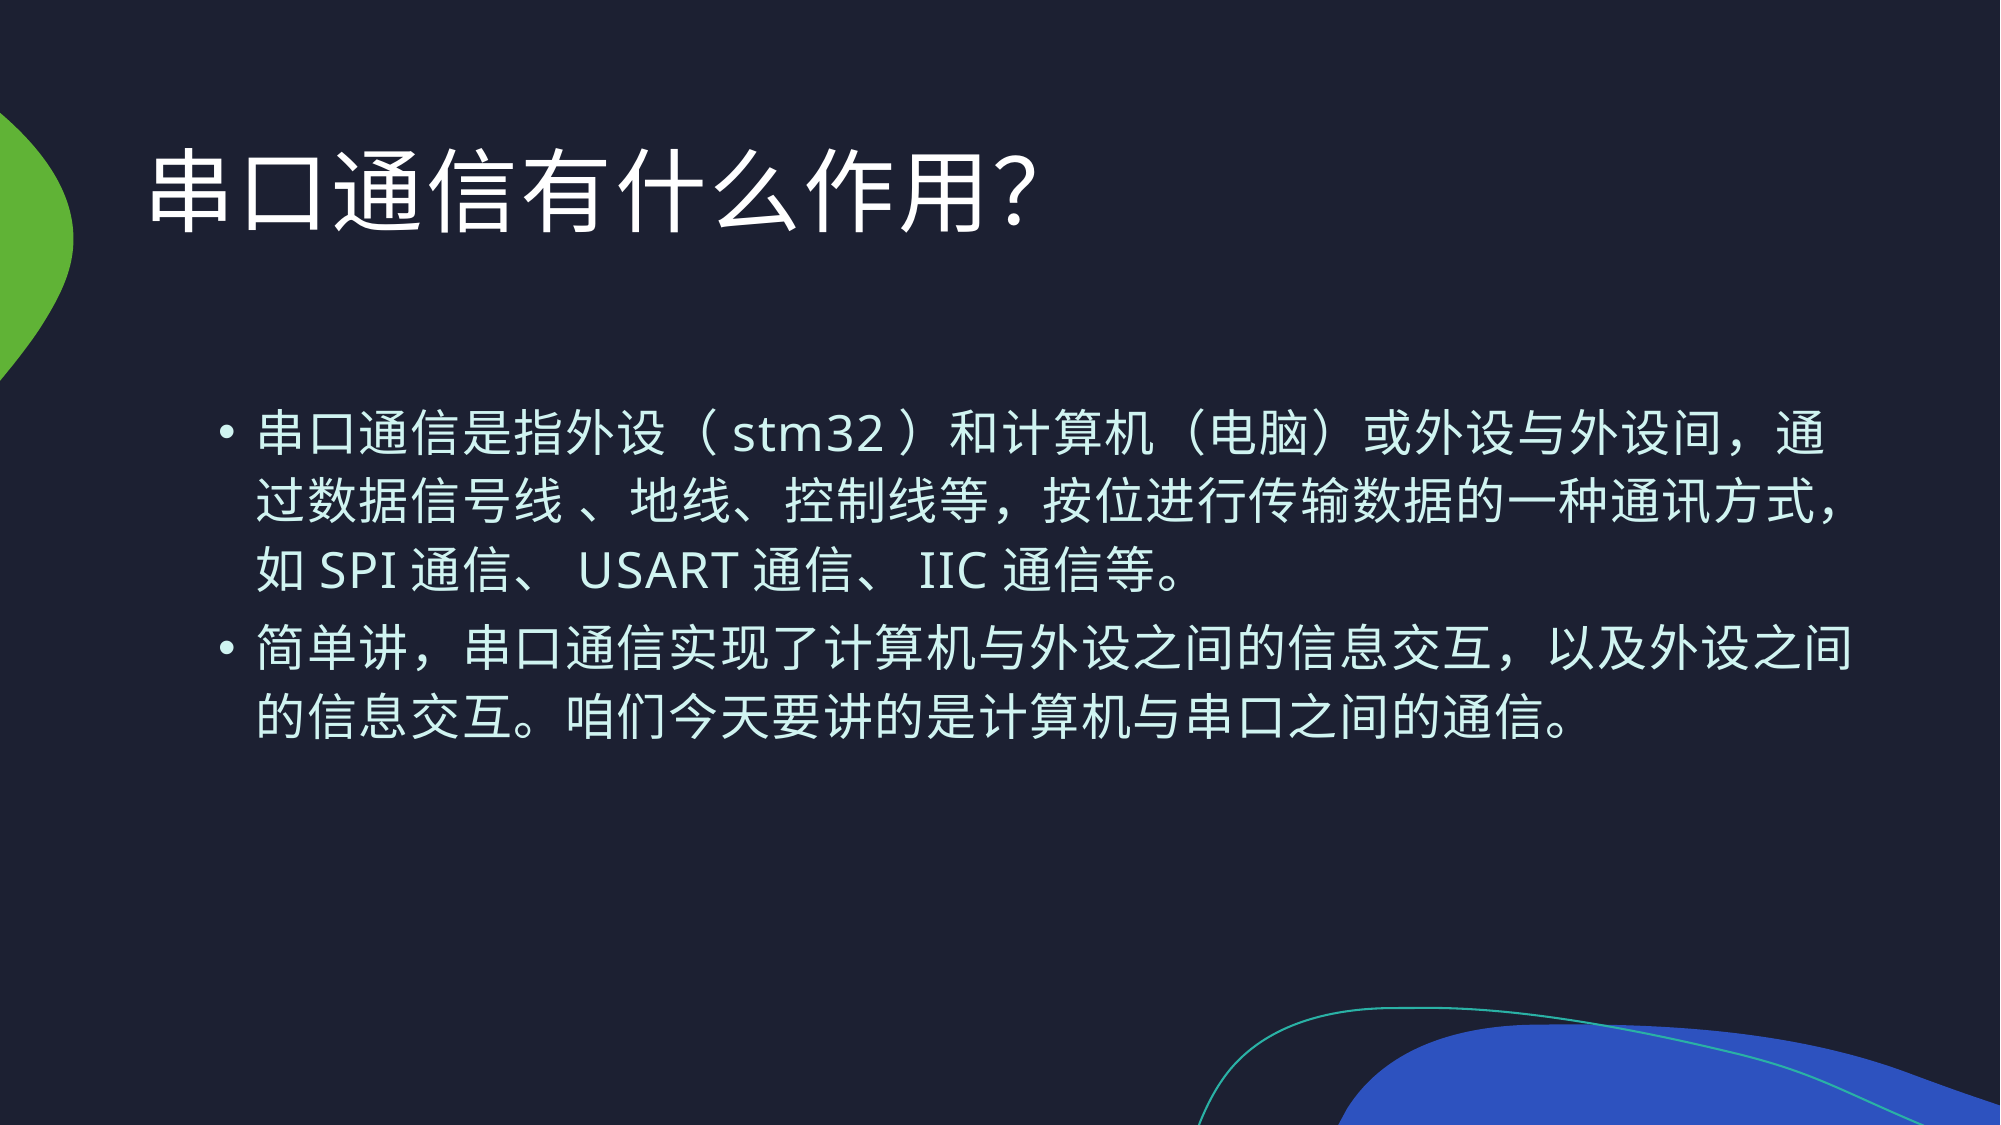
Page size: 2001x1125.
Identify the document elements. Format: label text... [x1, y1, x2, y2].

list 串口通信是指外设（stm32）和计算机（电脑）或外设与外设间，通过数据信号线 、地线、控制线等，按位进行传输数据的一种通讯方式，如SPI通信、USART通信、IIC通信等。 简单讲，串口通信实现了计算机与外设之间的信息交互，以及外设之间的信息交互。咱们今天要讲的是计算机与串口之间的通信。 [125, 375, 1875, 1002]
title 串口通信有什么作用？ [125, 59, 1875, 310]
